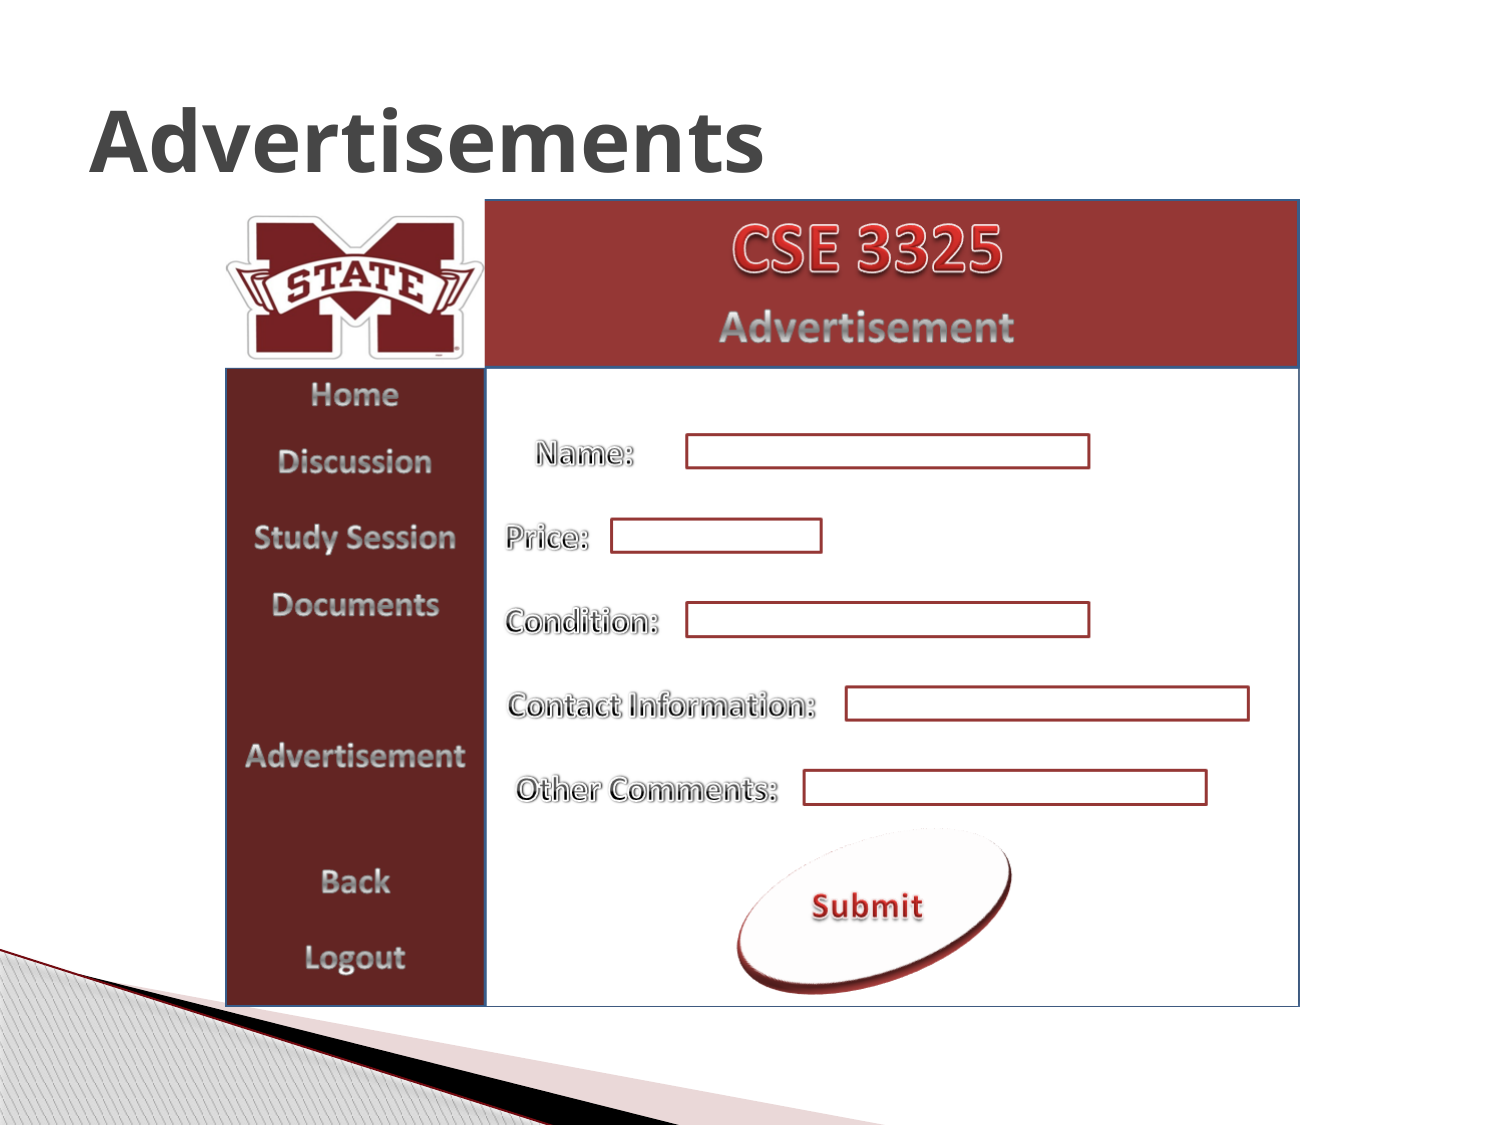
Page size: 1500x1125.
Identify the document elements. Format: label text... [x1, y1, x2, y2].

picture [224, 199, 1301, 1007]
title Advertisements [75, 45, 1425, 233]
